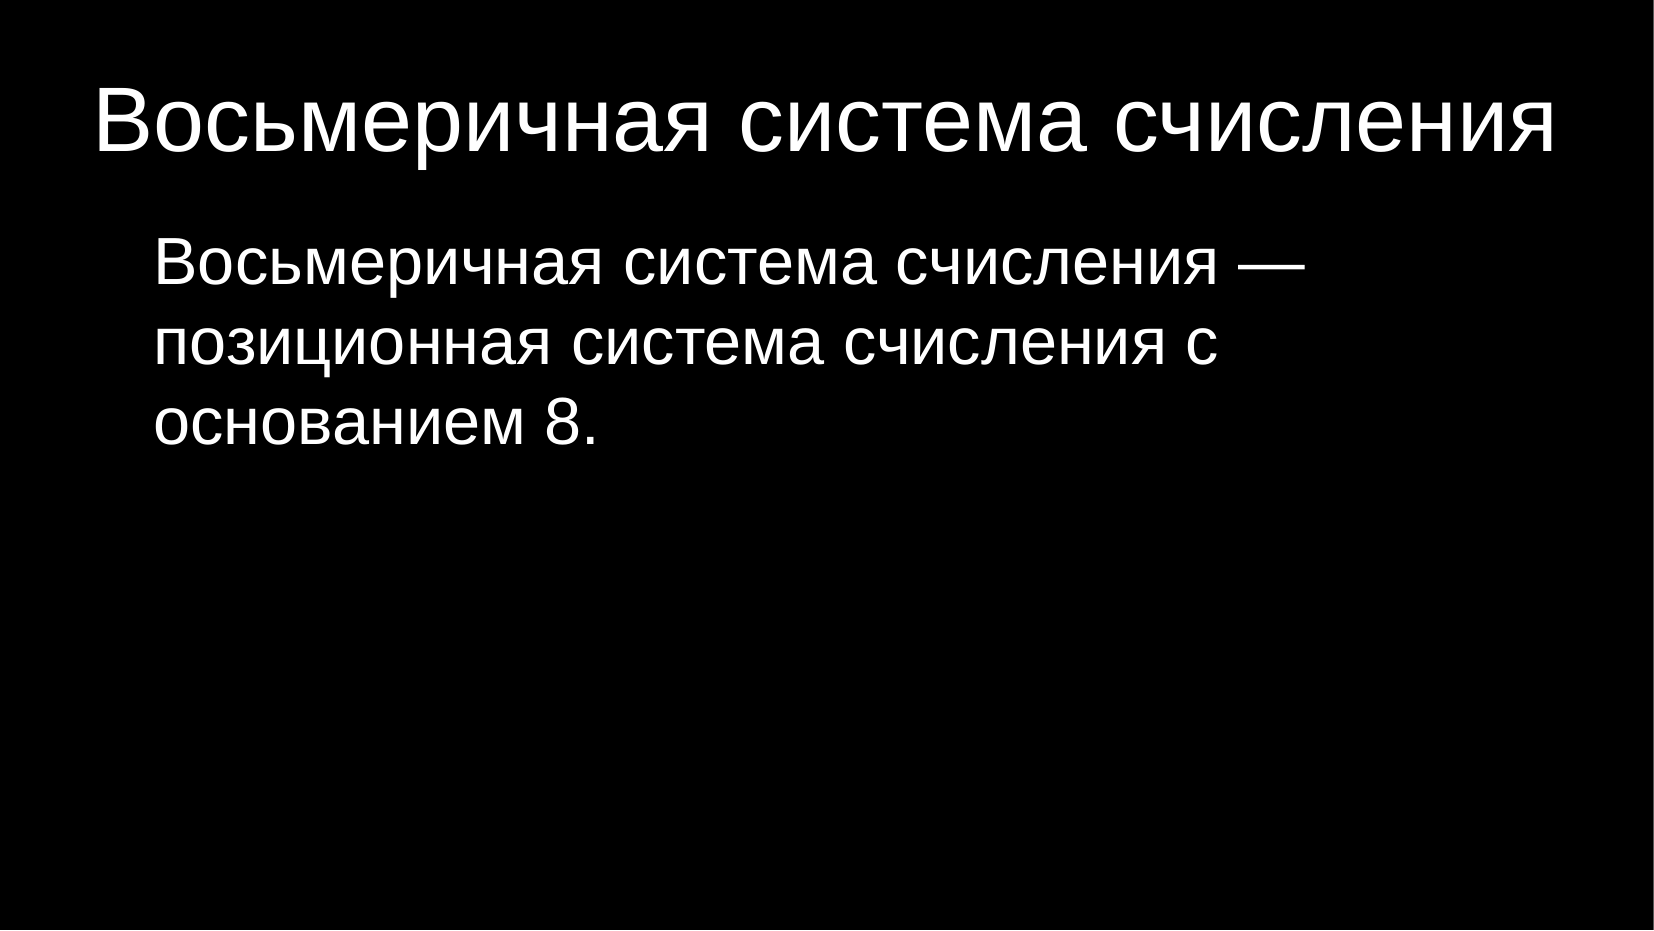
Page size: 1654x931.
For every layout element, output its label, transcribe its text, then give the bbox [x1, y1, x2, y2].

list Восьмеричная система счисления — позиционная система счисления с основанием 8. [82, 217, 1571, 757]
title Восьмеричная система счисления [82, 37, 1571, 193]
